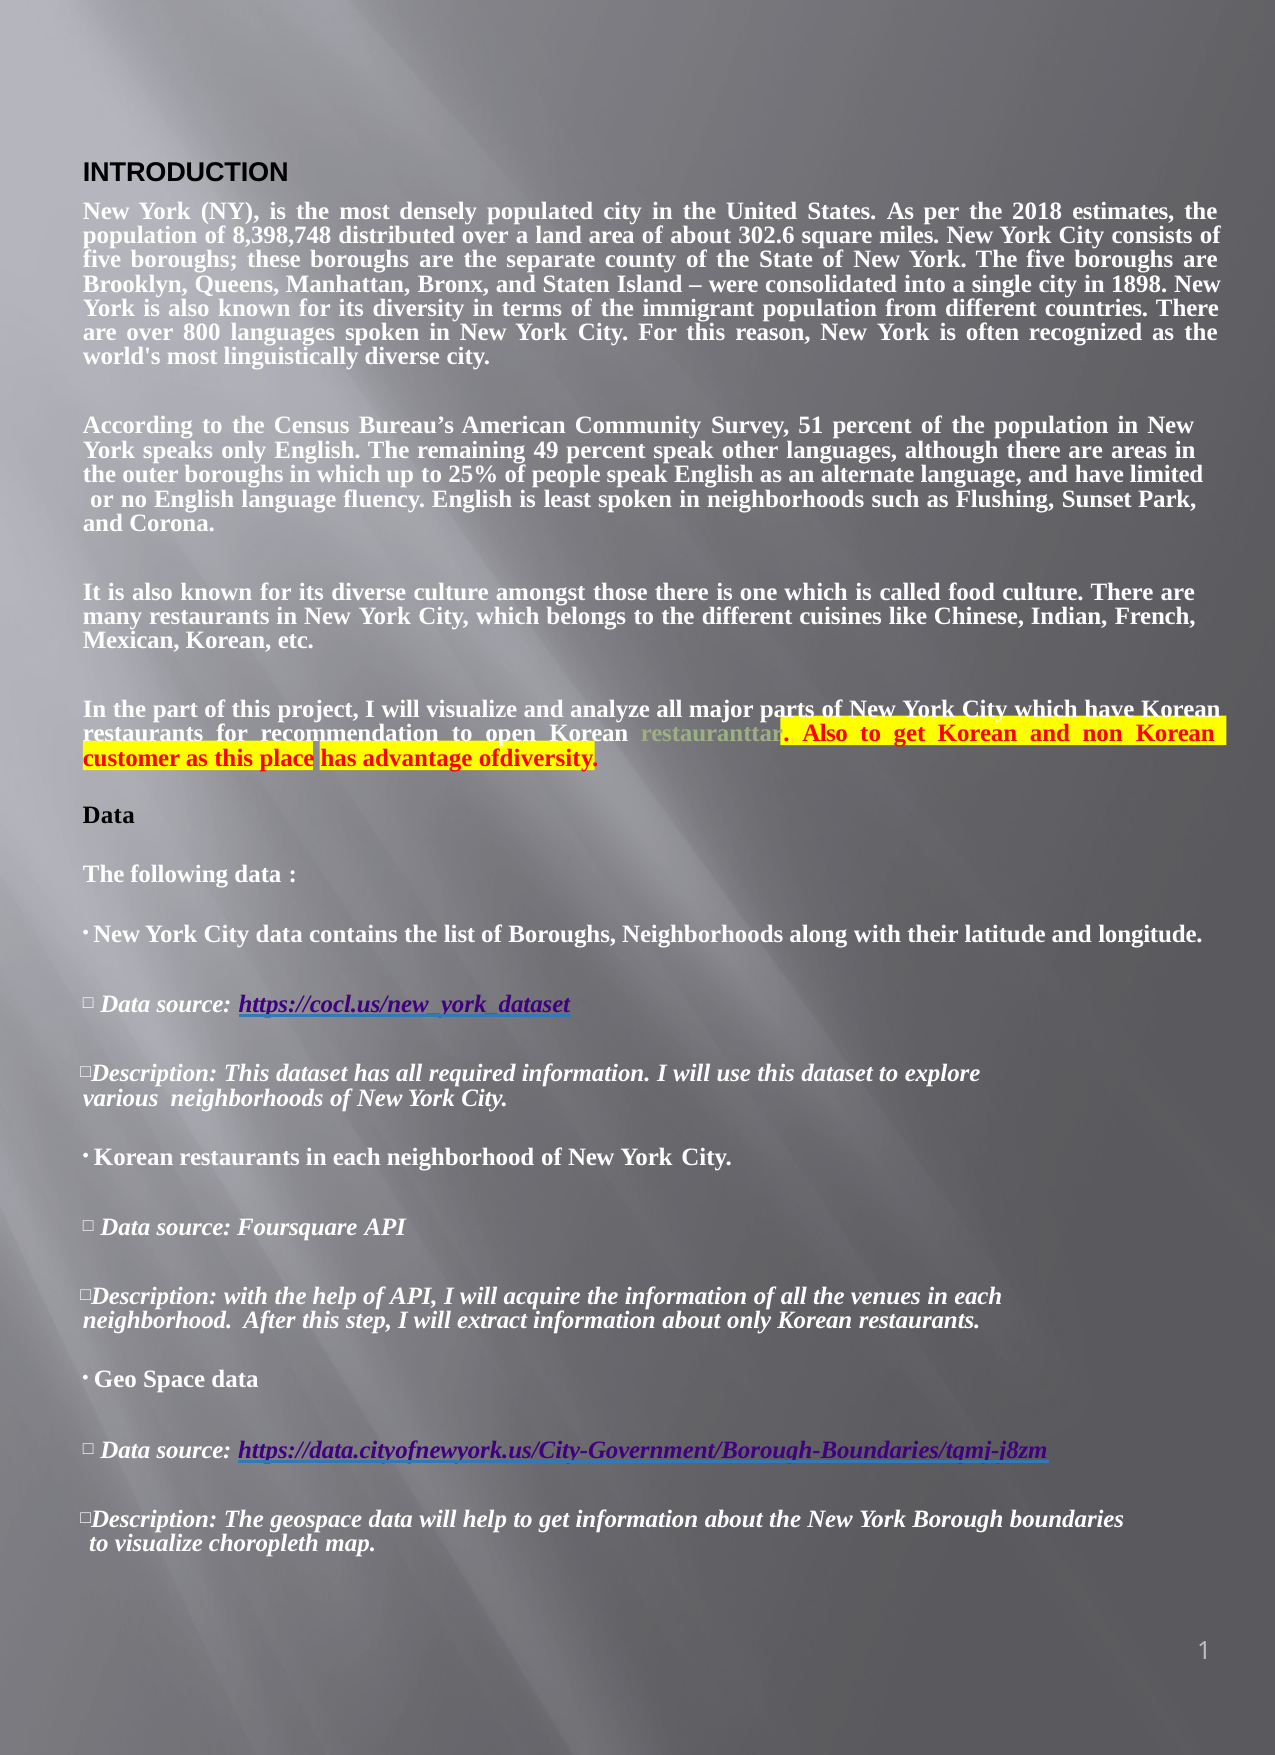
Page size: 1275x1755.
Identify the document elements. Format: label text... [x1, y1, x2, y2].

slide_number 1 [1104, 646, 1212, 1665]
text_box INTRODUCTION New York (NY), is the most densely populated city in the United States. As per the 2018 estimates, the population of 8,398,748 distributed over a land area of about 302.6 square miles. New York City consists of five boroughs; these boroughs are the separate county of the State of New York. The five boroughs are Brooklyn, Queens, Manhattan, Bronx, and Staten Island – were consolidated into a single city in 1898. New York is also known for its diversity in terms of the immigrant population from different countries. There are over 800 languages spoken in New York City. For this reason, New York is often recognized as the world's most linguistically diverse city. According to the Census Bureau’s American Community Survey, 51 percent of the population in New York speaks only English. The remaining 49 percent speak other languages, although there are areas in the outer boroughs in which up to 25% of people speak English as an alternate language, and have limited or no English language fluency. English is least spoken in neighborhoods such as Flushing, Sunset Park, and Corona. It is also known for its diverse culture amongst those there is one which is called food culture. There are many restaurants in New York City, which belongs to the different cuisines like Chinese, Indian, French, Mexican, Korean, etc. In the part of this project, I will visualize and analyze all major parts of New York City which have Korean restaurants for recommendation to open Korean restauranttar. Also to get Korean and non Korean customer as this place has advantage ofdiversity. Data The following data : New York City data contains the list of Boroughs, Neighborhoods along with their latitude and longitude. Data source: https://cocl.us/new_york_dataset Description: This dataset has all required information. I will use this dataset to explore various neighborhoods of New York City. Korean restaurants in each neighborhood of New York City. Data source: Foursquare API Description: with the help of API, I will acquire the information of all the venues in each neighborhood. After this step, I will extract information about only Korean restaurants. Geo Space data Data source: https://data.cityofnewyork.us/City-Government/Borough-Boundaries/tqmj-j8zm Description: The geospace data will help to get information about the New York Borough boundaries to visualize choropleth map. [80, 143, 1229, 1557]
